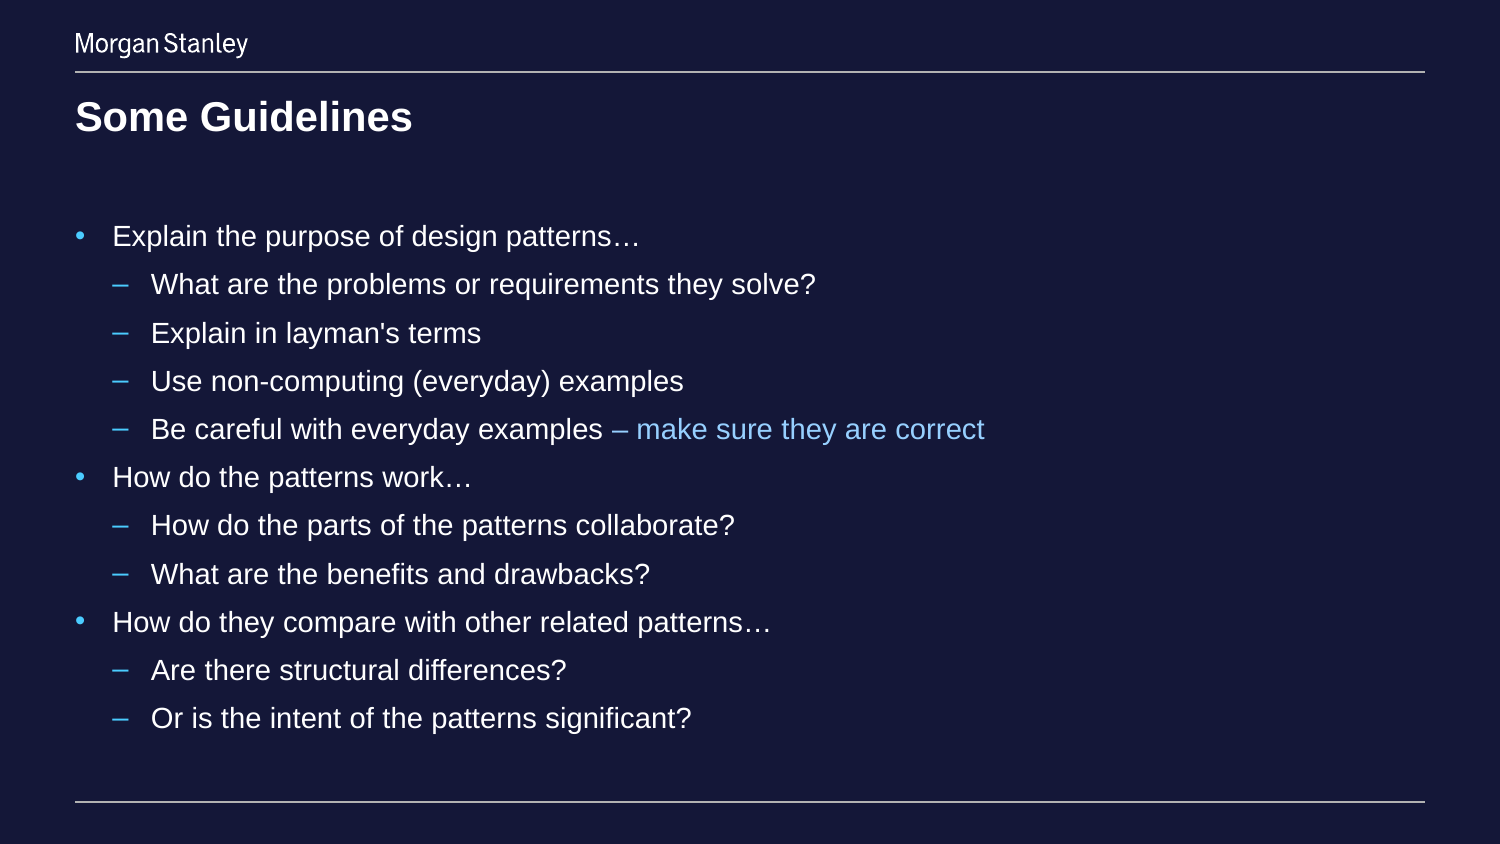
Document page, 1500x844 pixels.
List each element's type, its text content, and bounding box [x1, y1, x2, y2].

list Explain the purpose of design patterns… What are the problems or requirements they solve? Explain in layman's terms Use non-computing (everyday) examples Be careful with everyday examples – make sure they are correct How do the patterns work… How do the parts of the patterns collaborate? What are the benefits and drawbacks? How do they compare with other related patterns… Are there structural differences? Or is the intent of the patterns significant? [75, 210, 1275, 761]
title Some Guidelines [75, 90, 1424, 141]
